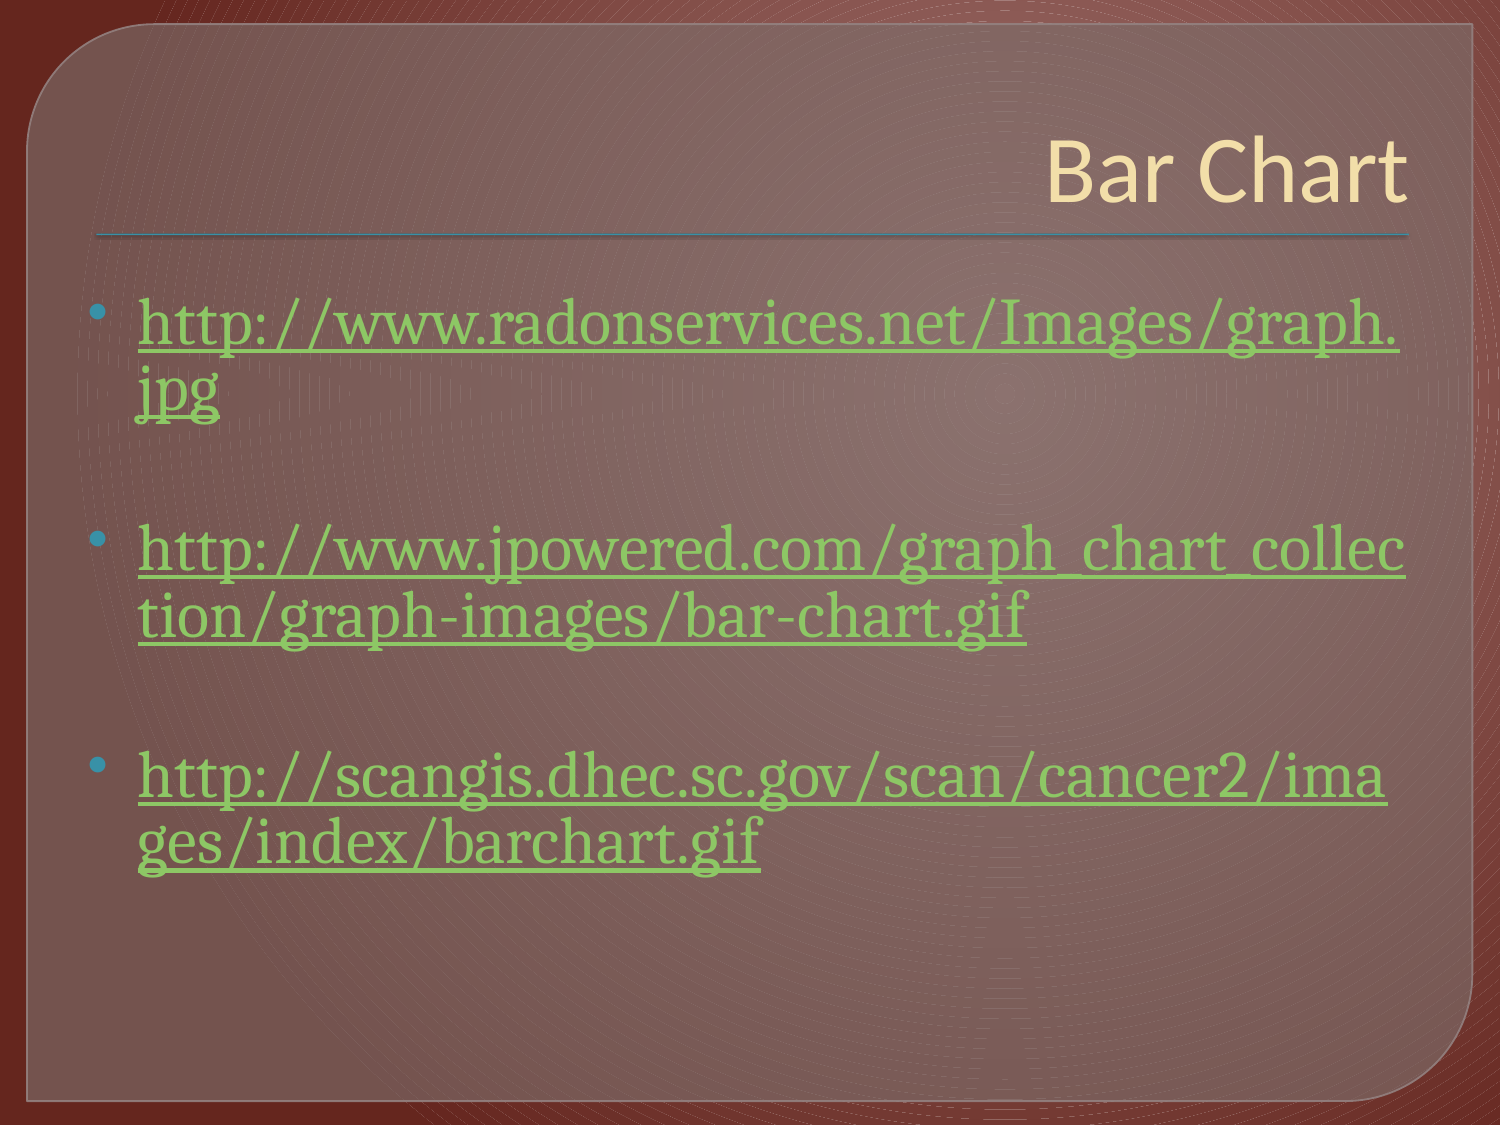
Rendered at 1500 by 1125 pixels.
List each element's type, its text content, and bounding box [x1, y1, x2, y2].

title Bar Chart [75, 41, 1425, 230]
list http://www.radonservices.net/Images/graph.jpg http://www.jpowered.com/graph_chart_collection/graph-images/bar-chart.gif http://scangis.dhec.sc.gov/scan/cancer2/images/index/barchart.gif [75, 270, 1425, 1013]
